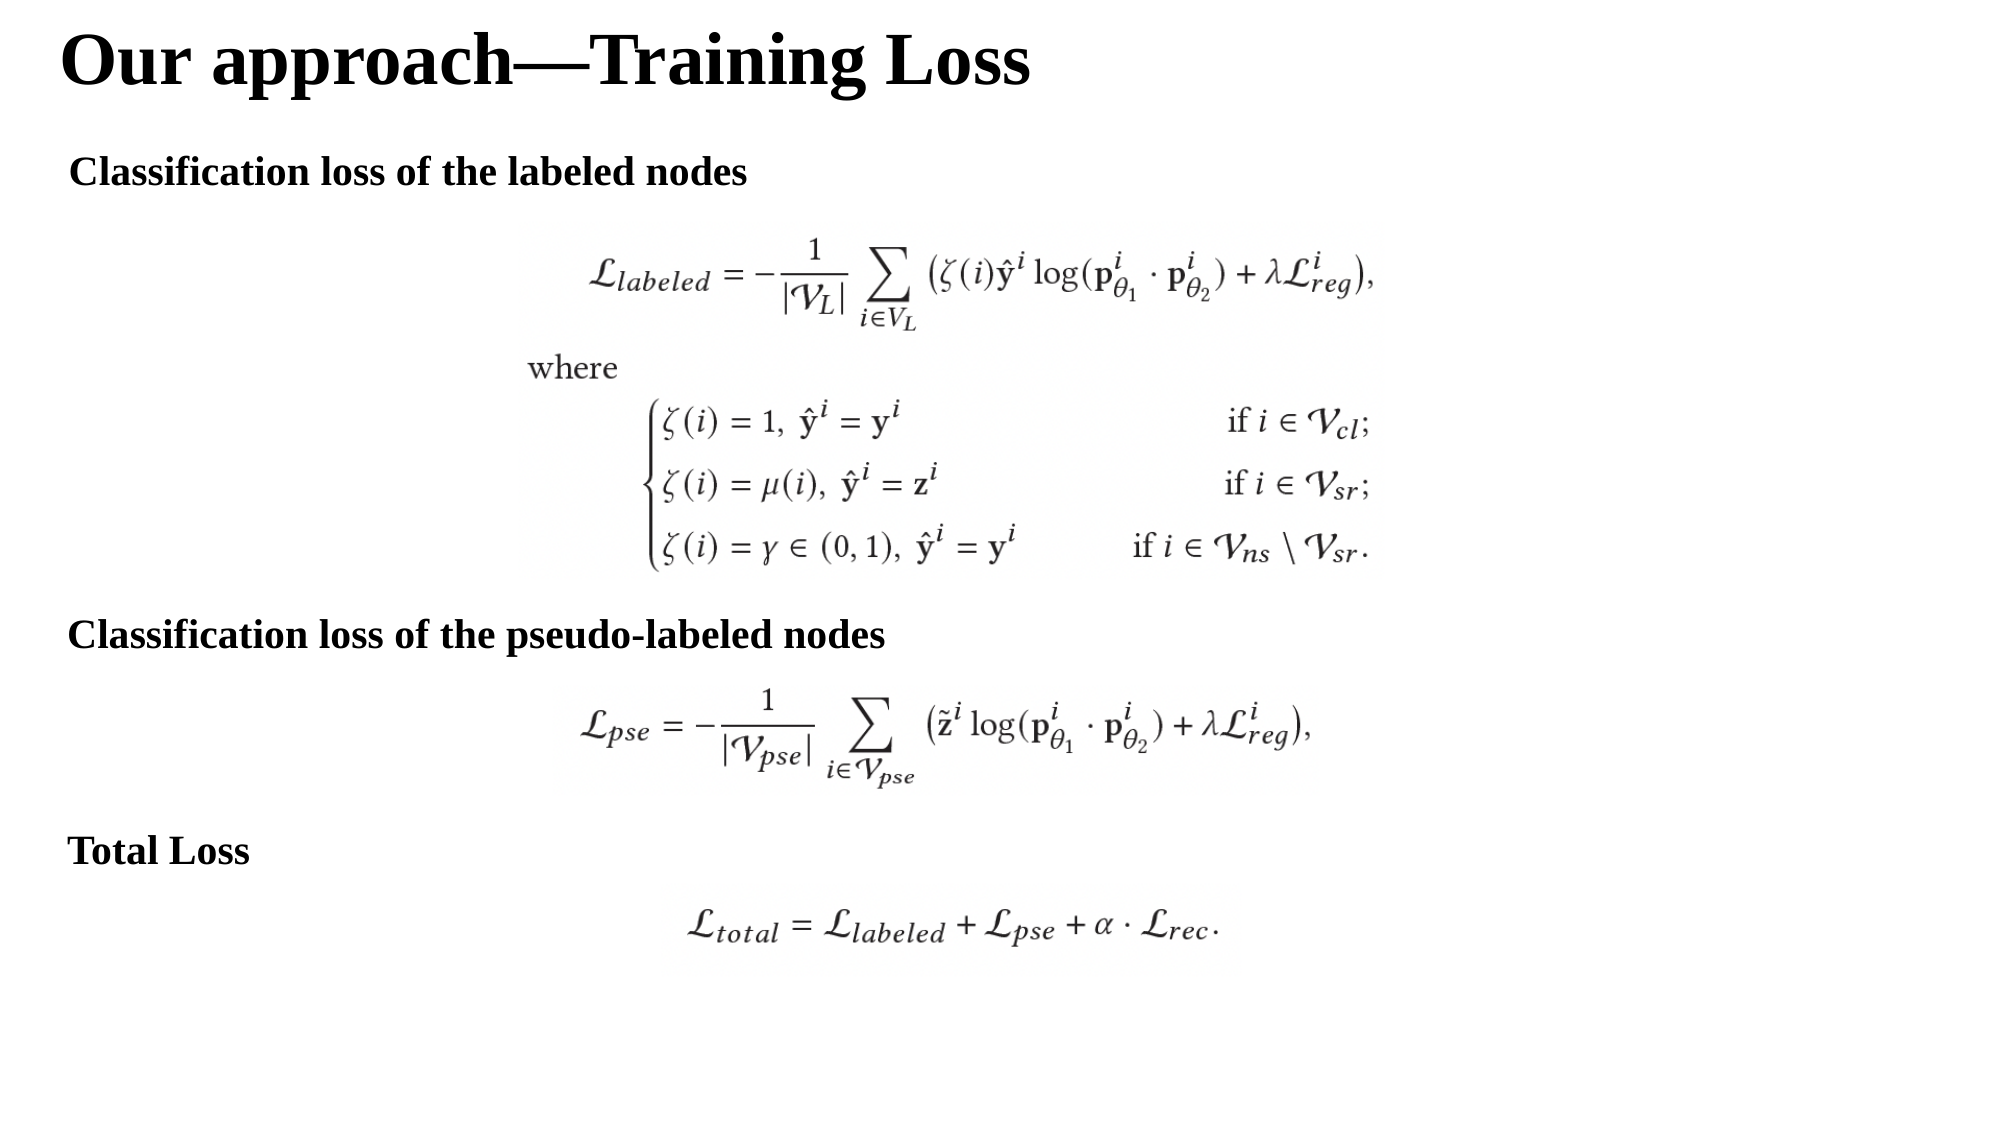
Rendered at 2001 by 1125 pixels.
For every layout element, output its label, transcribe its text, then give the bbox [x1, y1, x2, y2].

text_box Classification loss of the pseudo-labeled nodes [52, 599, 1054, 664]
text_box Our approach—Training Loss [44, 9, 1131, 111]
picture [552, 685, 1320, 796]
text_box Total Loss [52, 815, 1054, 881]
picture [517, 221, 1385, 580]
picture [660, 883, 1242, 977]
text_box Classification loss of the labeled nodes [53, 136, 764, 202]
